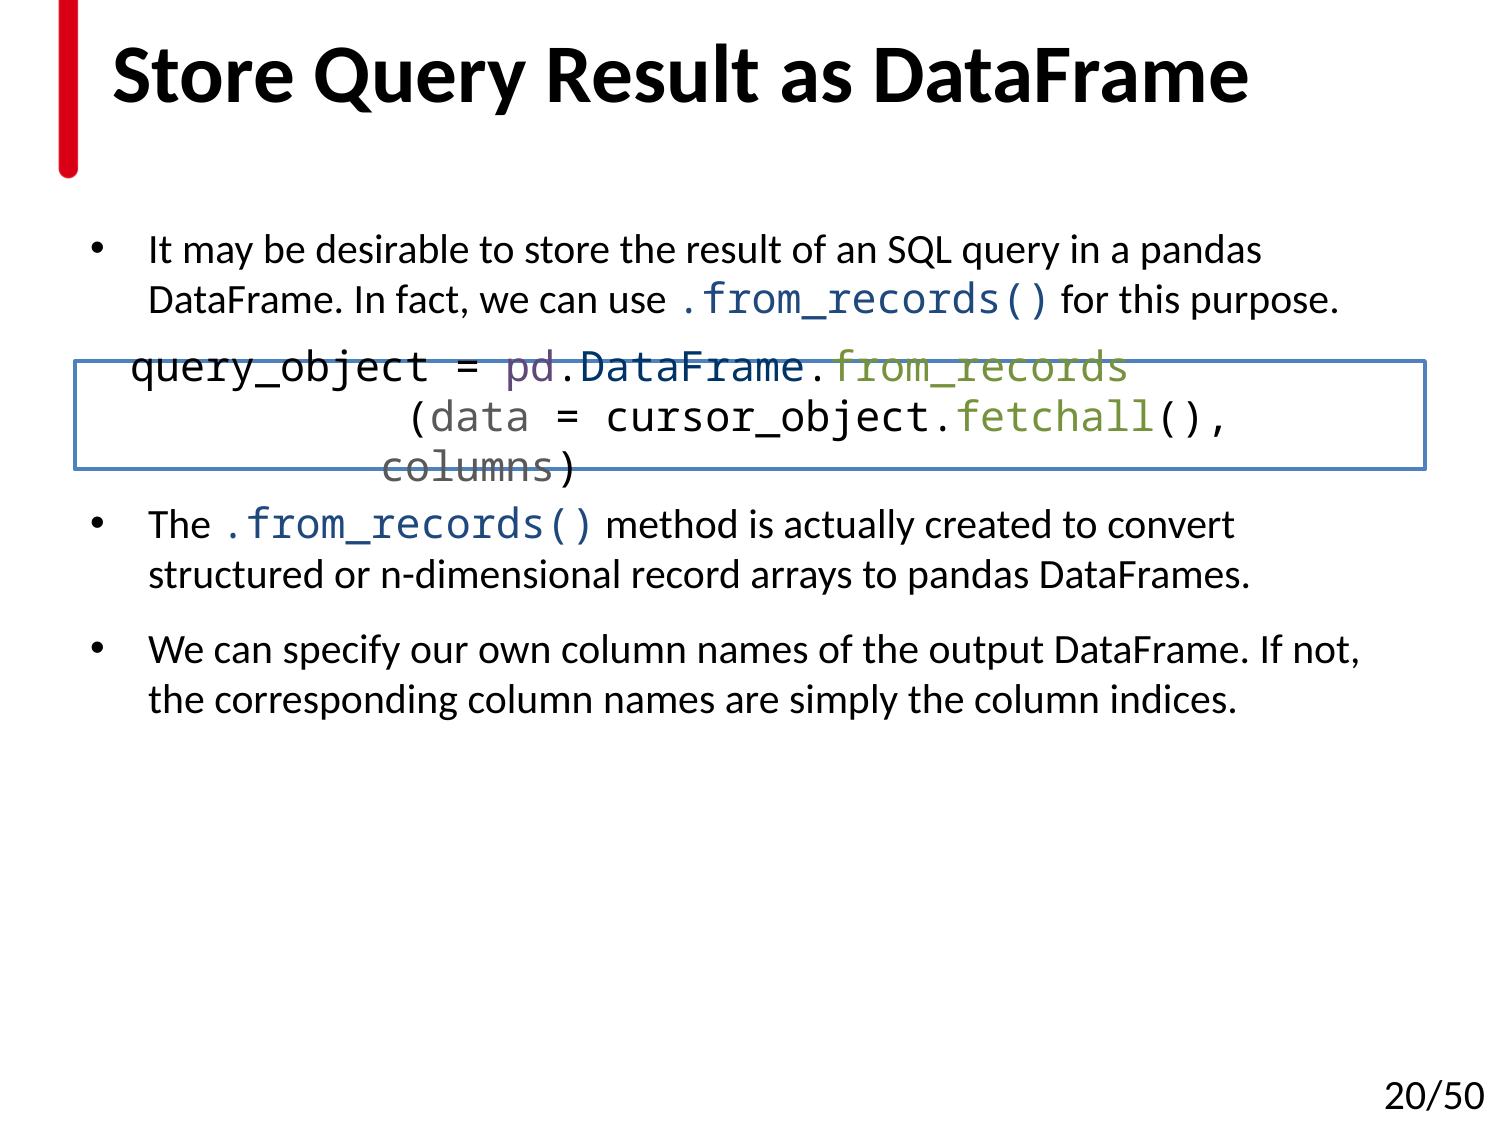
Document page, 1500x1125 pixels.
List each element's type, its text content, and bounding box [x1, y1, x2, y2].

picture [57, 0, 81, 200]
title Store Query Result as DataFrame [97, 0, 1425, 138]
list It may be desirable to store the result of an SQL query in a pandas DataFrame. In fact, we can use .from_records() for this purpose. The .from_records() method is actually created to convert structured or n-dimensional record arrays to pandas DataFrames. We can specify our own column names of the output DataFrame. If not, the corresponding column names are simply the column indices. [75, 214, 1425, 359]
list It may be desirable to store the result of an SQL query in a pandas DataFrame. In fact, we can use .from_records() for this purpose. The .from_records() method is actually created to convert structured or n-dimensional record arrays to pandas DataFrames. We can specify our own column names of the output DataFrame. If not, the corresponding column names are simply the column indices. [75, 471, 1425, 957]
text_box query_object = pd.DataFrame.from_records (data = cursor_object.fetchall(), columns) [73, 359, 1427, 471]
